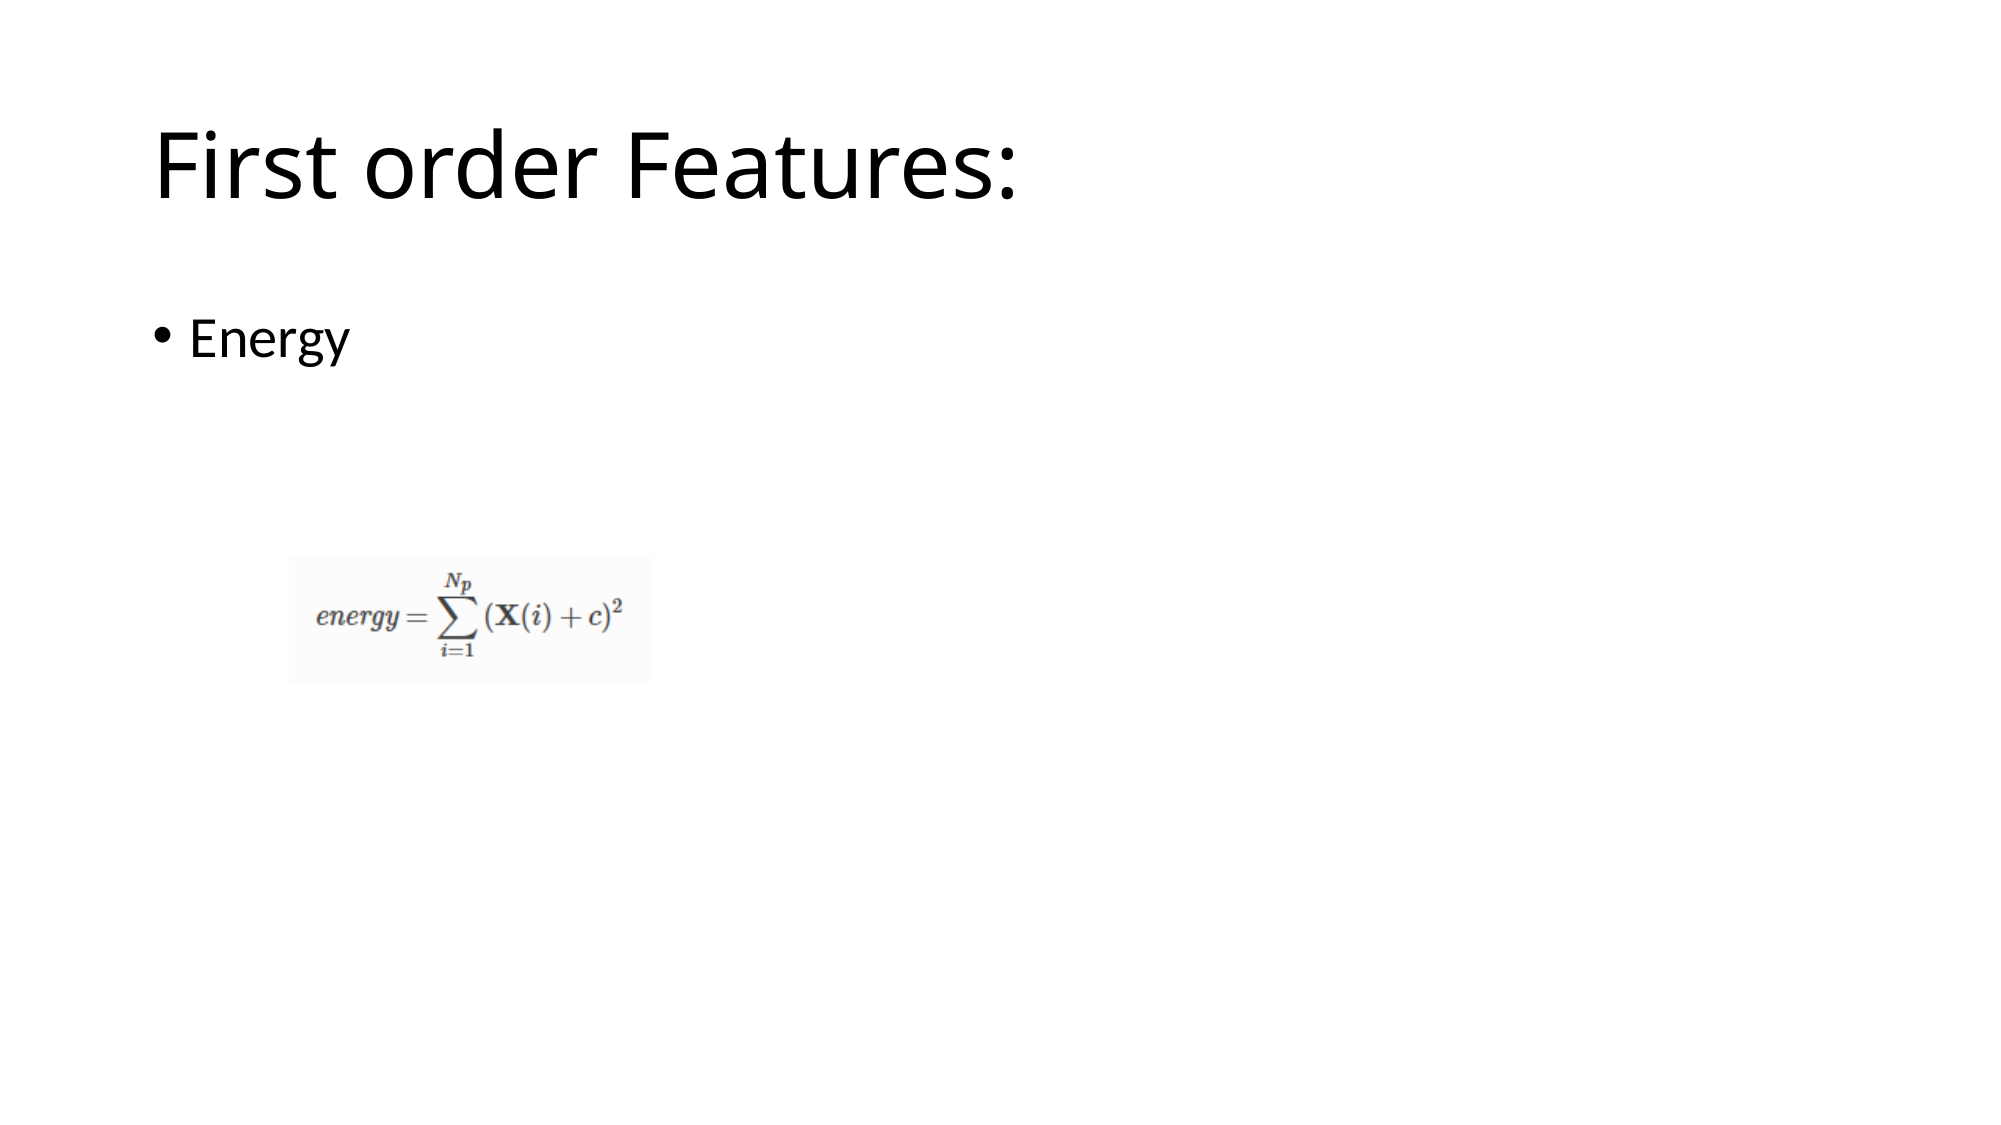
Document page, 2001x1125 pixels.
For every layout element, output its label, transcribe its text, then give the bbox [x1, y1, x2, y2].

picture [288, 556, 652, 682]
list Energy [137, 299, 1863, 1014]
title First order Features: [137, 59, 1863, 278]
